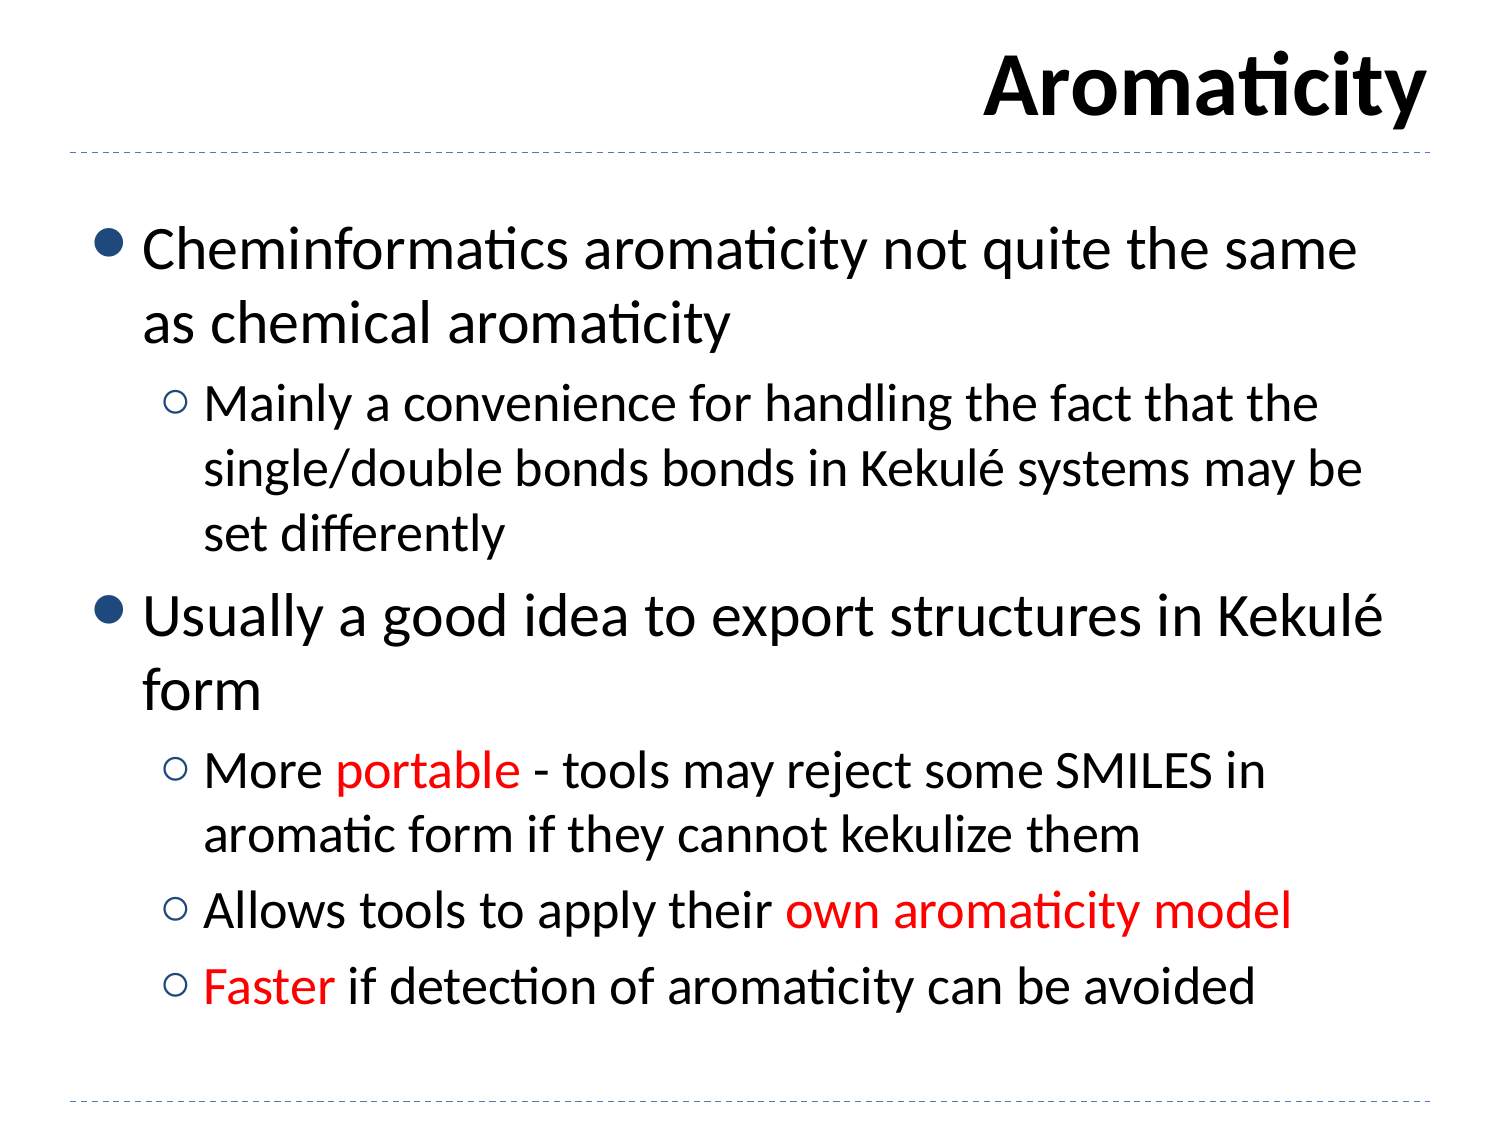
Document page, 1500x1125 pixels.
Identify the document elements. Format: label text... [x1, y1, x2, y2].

title Aromaticity [0, 0, 1444, 159]
list Cheminformatics aromaticity not quite the same as chemical aromaticity Mainly a convenience for handling the fact that the single/double bonds bonds in Kekulé systems may be set differently Usually a good idea to export structures in Kekulé form More portable - tools may reject some SMILES in aromatic form if they cannot kekulize them Allows tools to apply their own aromaticity model Faster if detection of aromaticity can be avoided [75, 200, 1425, 1027]
